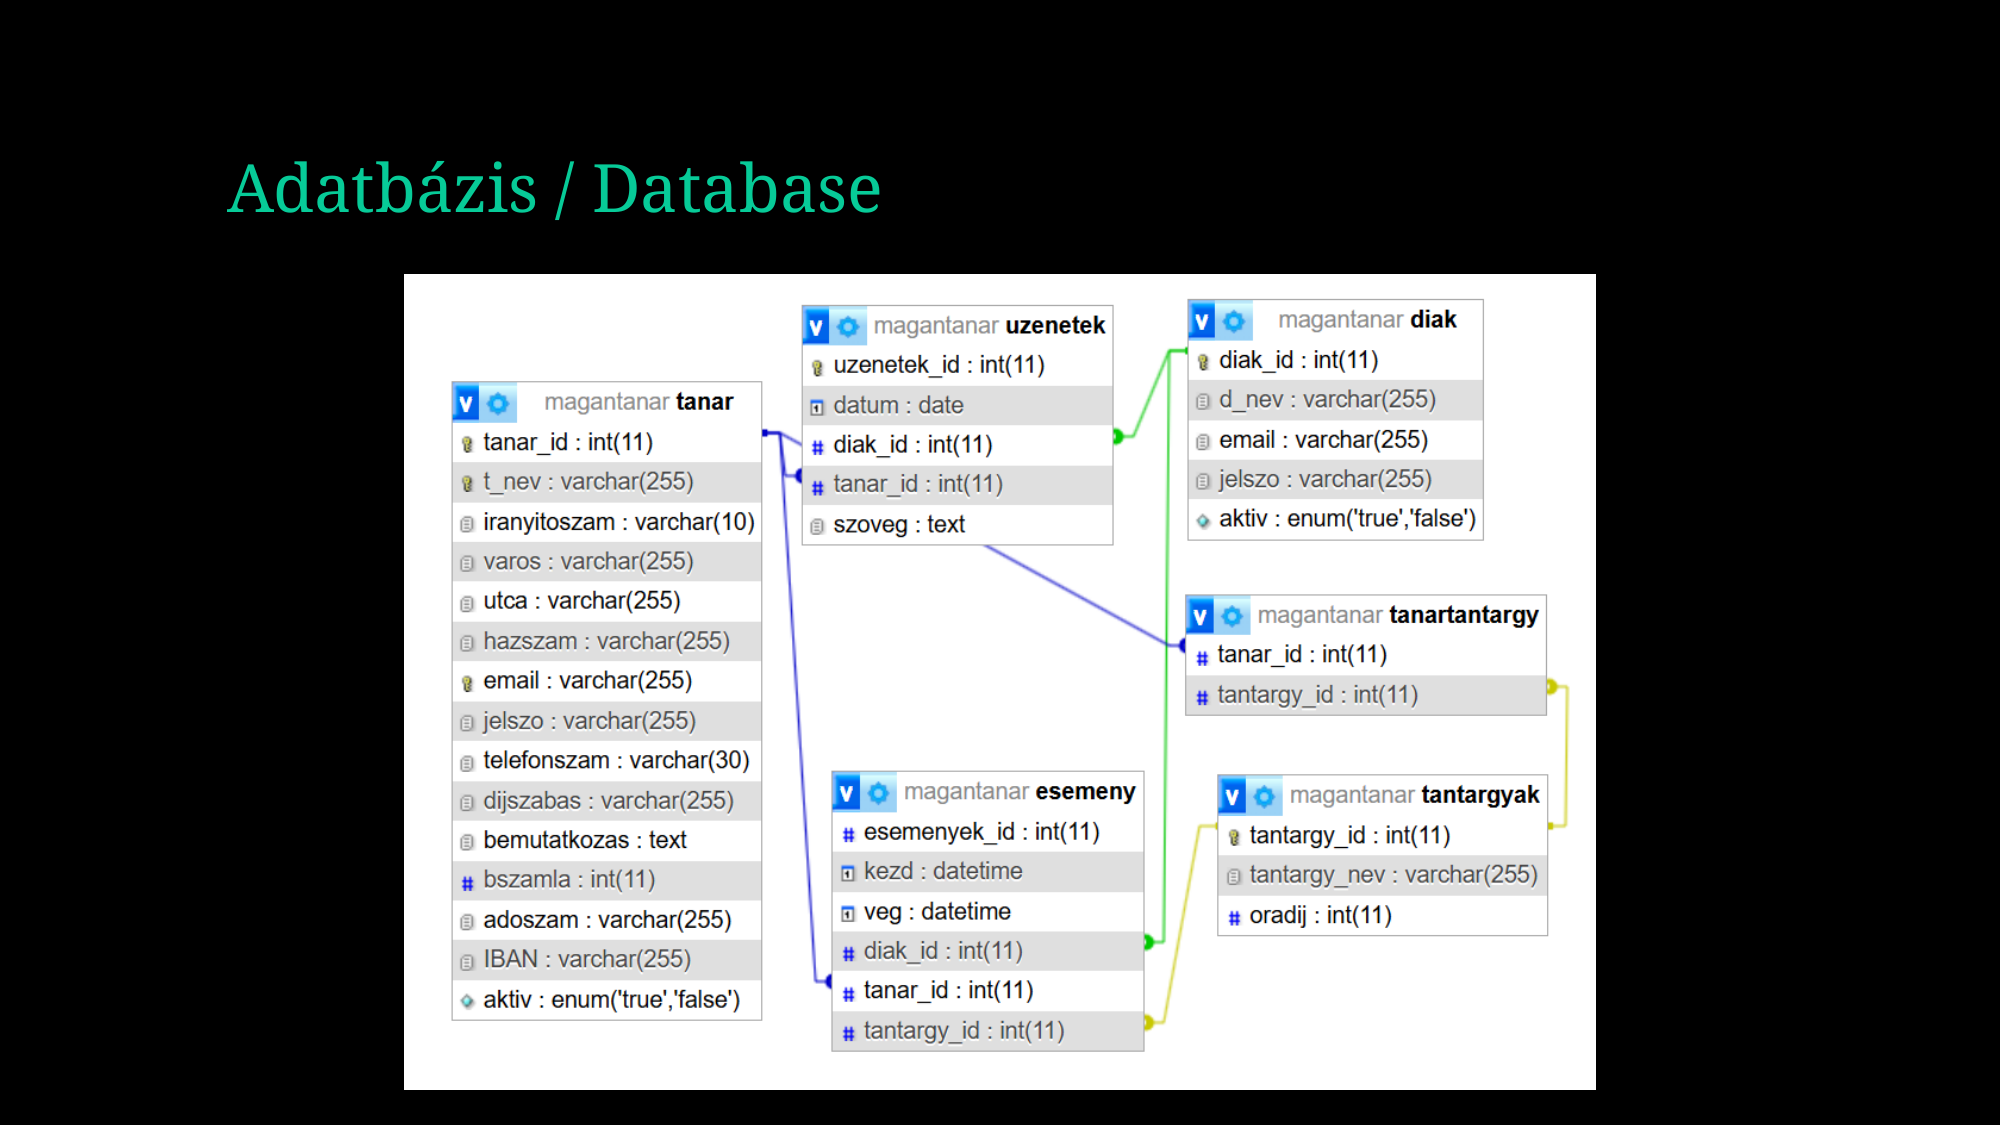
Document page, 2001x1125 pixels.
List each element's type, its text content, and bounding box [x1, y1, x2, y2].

title Adatbázis / Database [212, 59, 1788, 235]
picture [404, 274, 1596, 1090]
